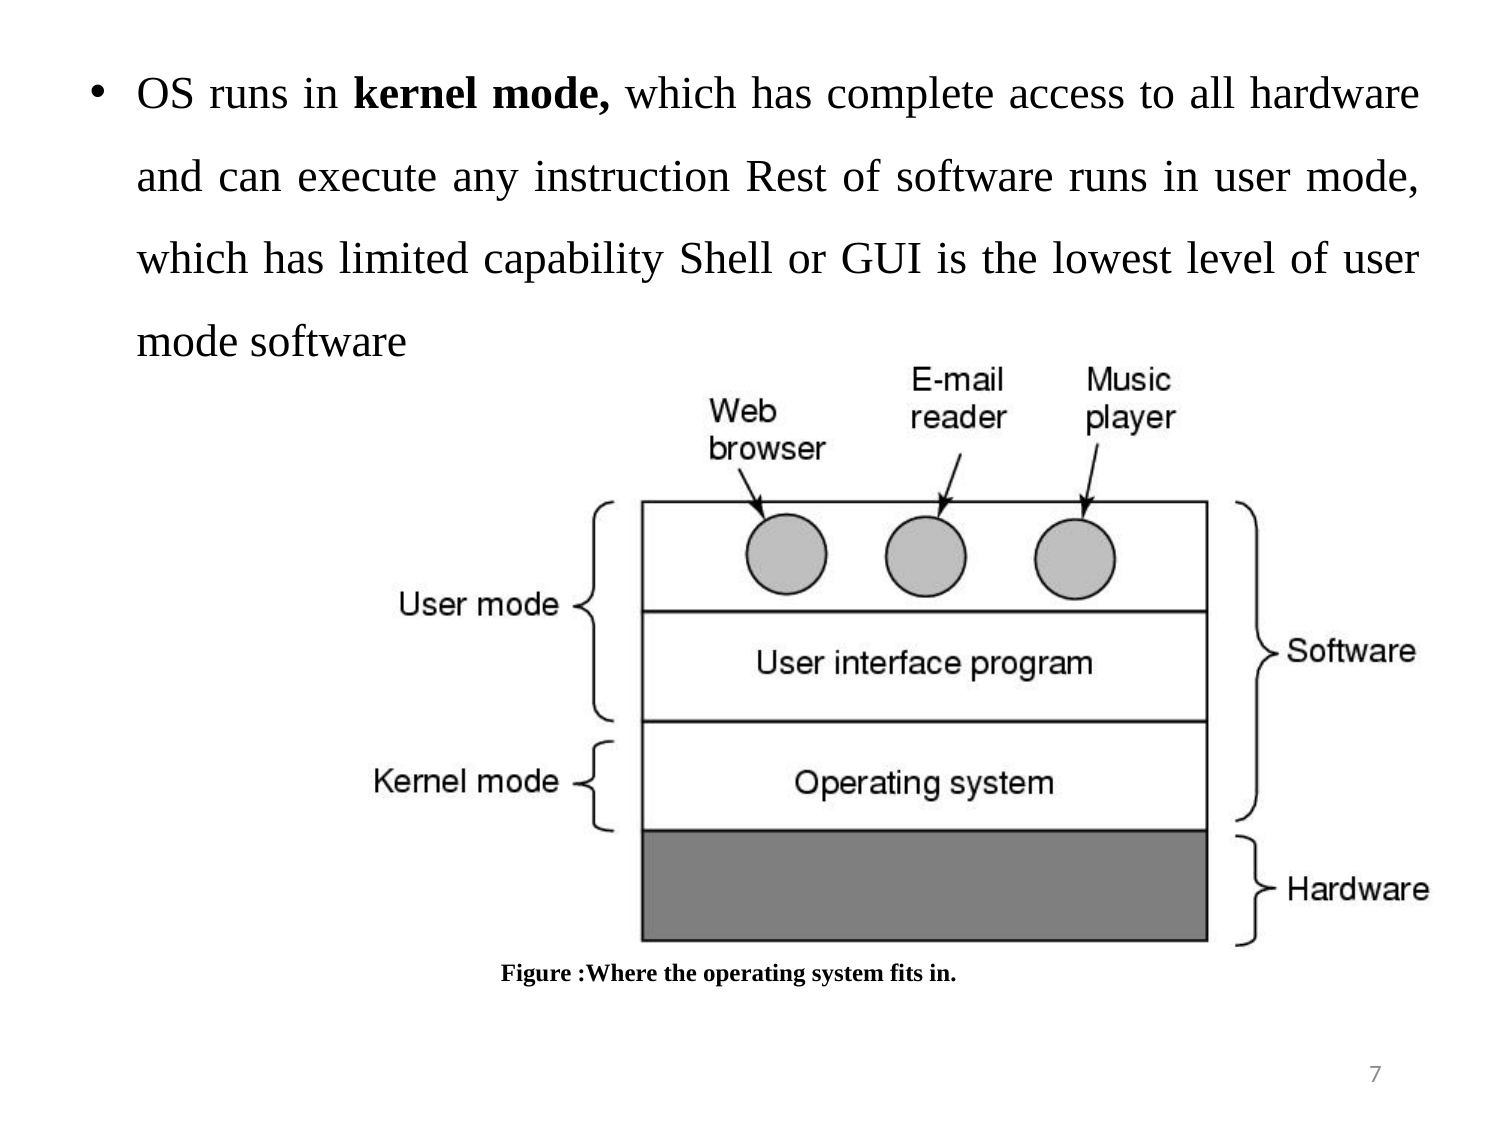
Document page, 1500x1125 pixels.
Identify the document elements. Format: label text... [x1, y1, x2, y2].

text_box OS runs in kernel mode, which has complete access to all hardware and can execute any instruction Rest of software runs in user mode, which has limited capability Shell or GUI is the lowest level of user mode software [0, 28, 1436, 373]
picture [368, 355, 1436, 950]
slide_number 7 [1059, 1042, 1397, 1103]
text_box Figure :Where the operating system fits in. [354, 949, 1105, 994]
